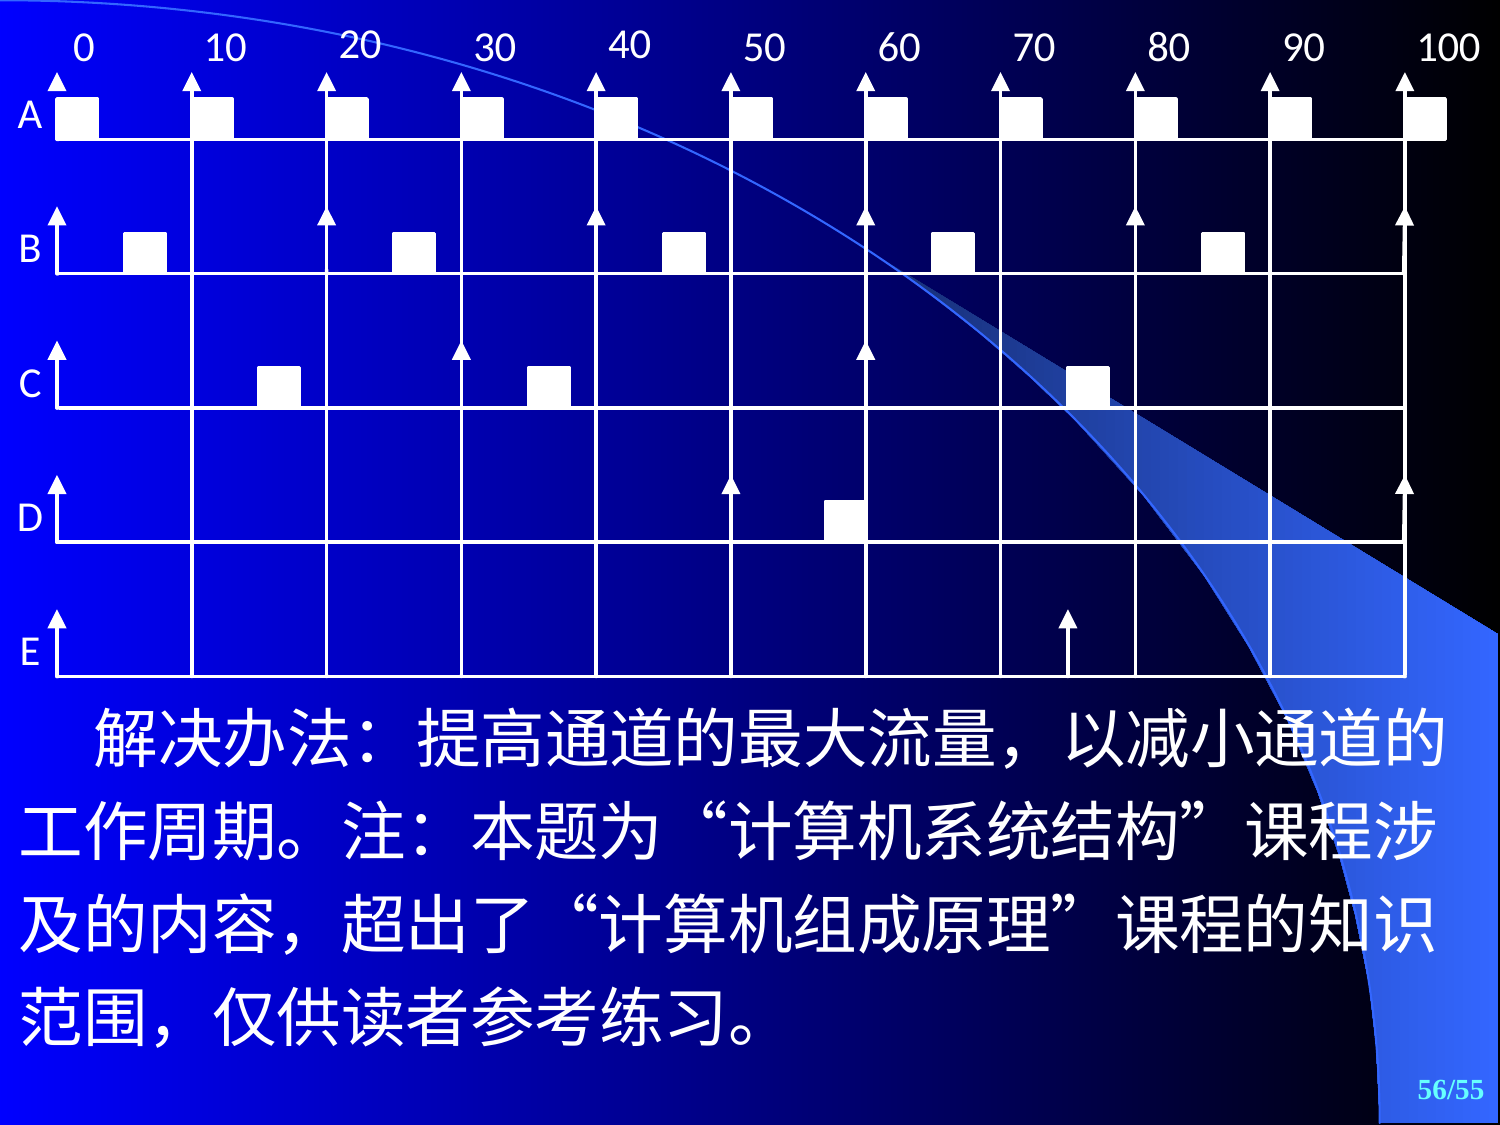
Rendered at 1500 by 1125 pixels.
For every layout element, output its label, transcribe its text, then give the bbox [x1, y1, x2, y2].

text_box 解决办法：提高通道的最大流量，以减小通道的工作周期。注：本题为“计算机系统结构”课程涉及的内容，超出了“计算机组成原理”课程的知识范围，仅供读者参考练习。 [3, 707, 1500, 1062]
slide_number 56/55 [1187, 1049, 1500, 1125]
picture [0, 3, 1500, 700]
